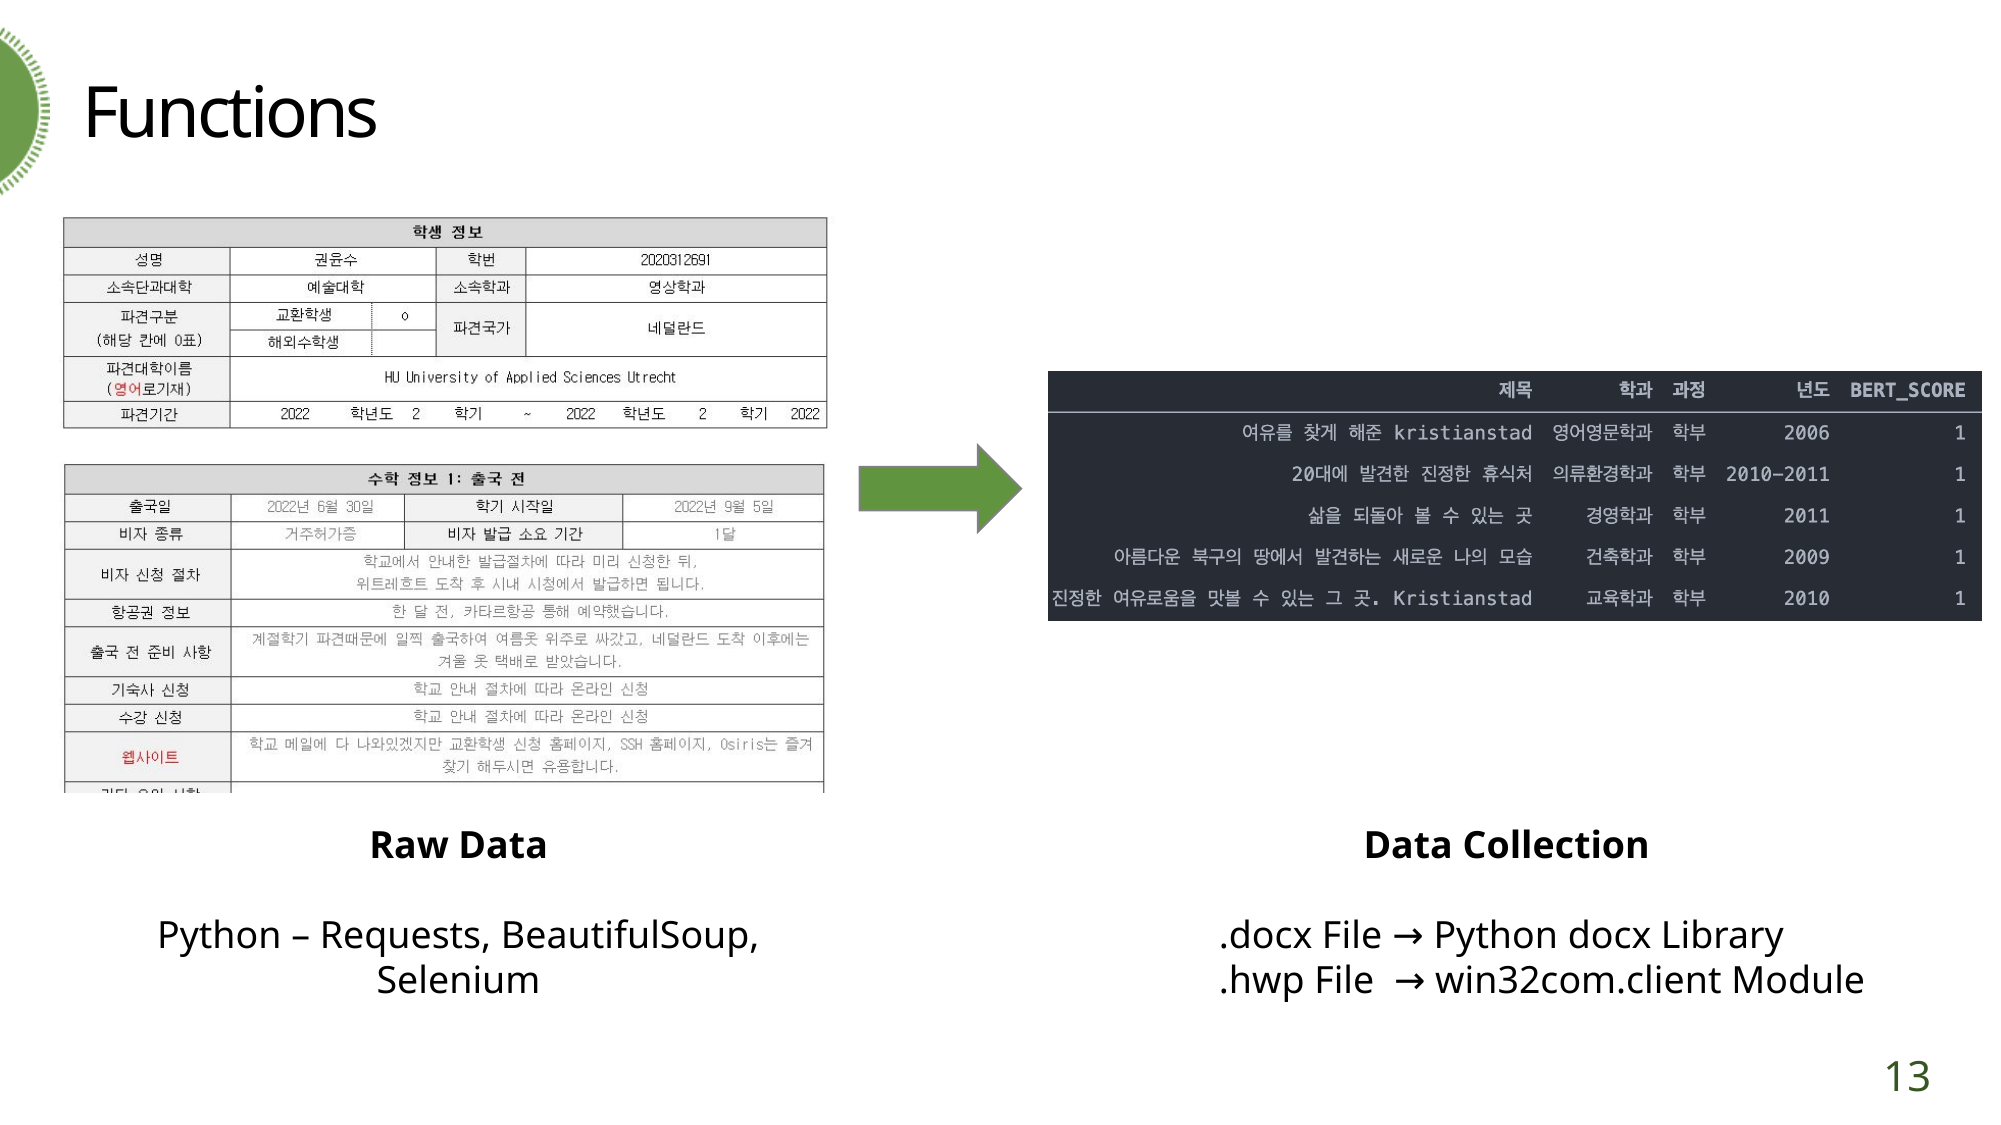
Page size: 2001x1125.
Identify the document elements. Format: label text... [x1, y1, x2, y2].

text_box [858, 442, 1023, 535]
text_box 13 [1868, 1042, 1982, 1103]
text_box Functions [67, 59, 395, 160]
text_box Data Collection .docx File → Python docx Library .hwp File → win32com.client Module [1116, 813, 1898, 1009]
text_box Raw Data Python – Requests, BeautifulSoup, Selenium [68, 813, 850, 1009]
picture [1048, 371, 1982, 621]
picture [0, 14, 50, 208]
picture [51, 200, 841, 793]
